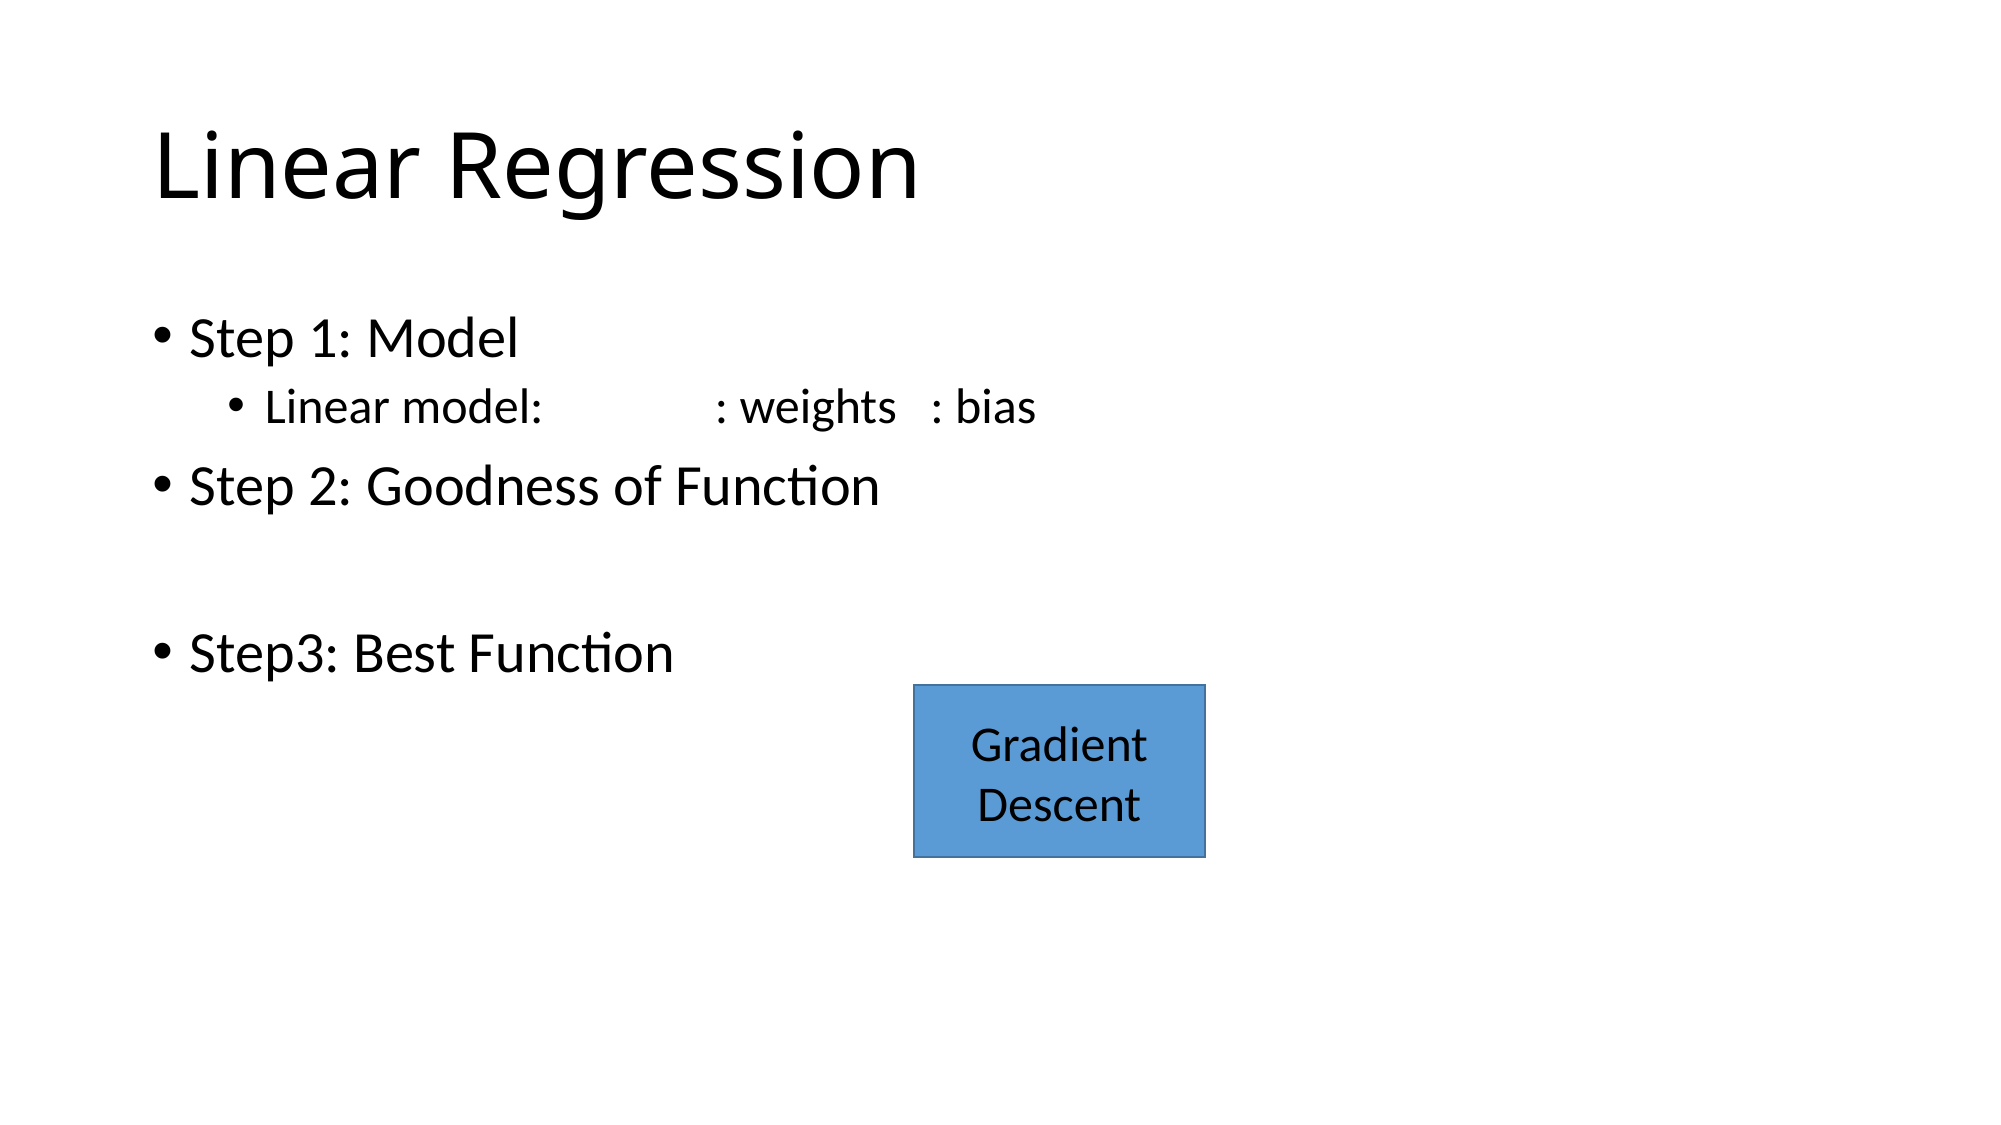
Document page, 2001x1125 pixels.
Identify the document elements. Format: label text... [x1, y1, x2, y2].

title Linear Regression [137, 59, 1863, 278]
text_box Gradient Descent [913, 684, 1206, 858]
